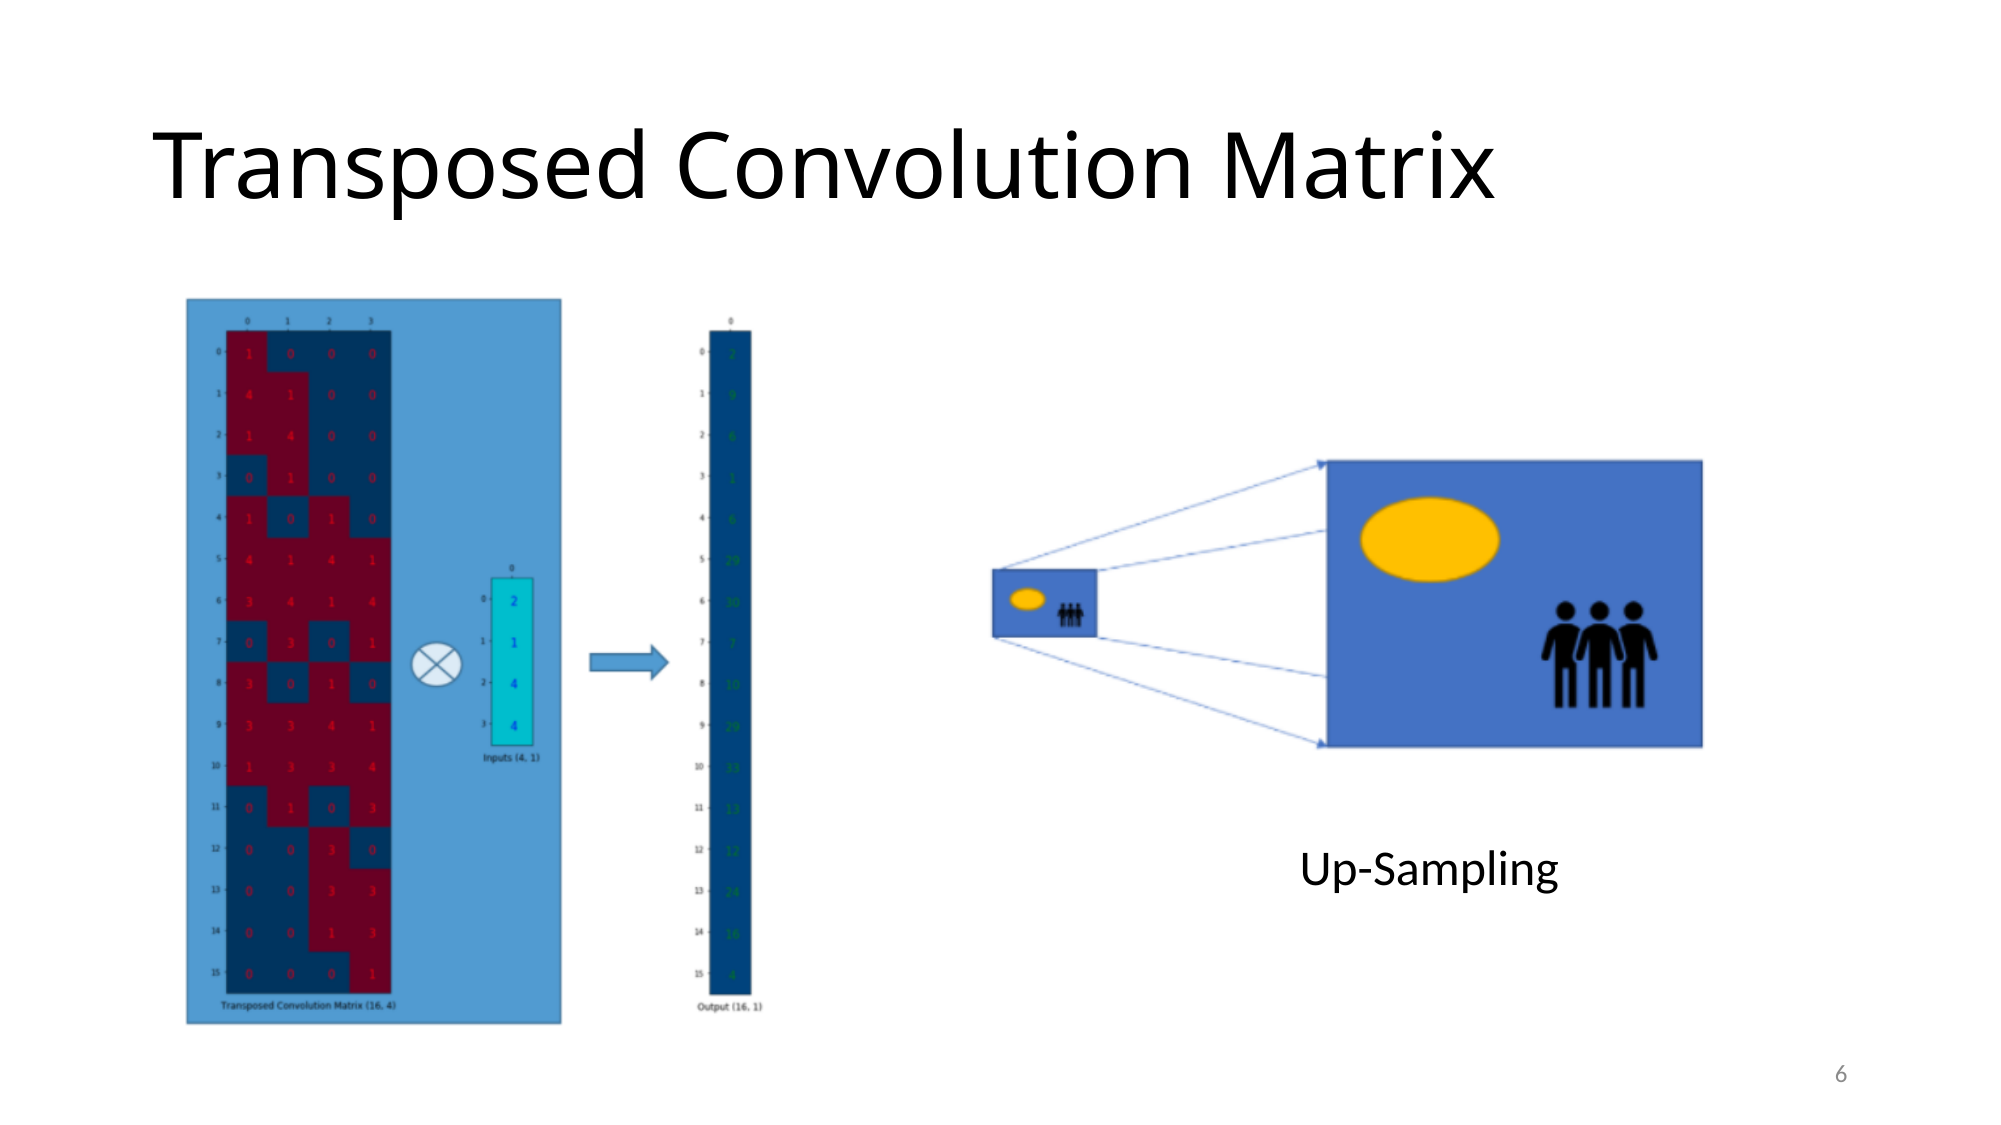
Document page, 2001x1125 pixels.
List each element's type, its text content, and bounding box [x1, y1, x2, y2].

slide_number 6 [1412, 1042, 1863, 1103]
text_box Up-Sampling [1284, 828, 1691, 904]
picture [919, 390, 1782, 791]
title Transposed Convolution Matrix [137, 59, 1863, 278]
picture [170, 277, 803, 1040]
